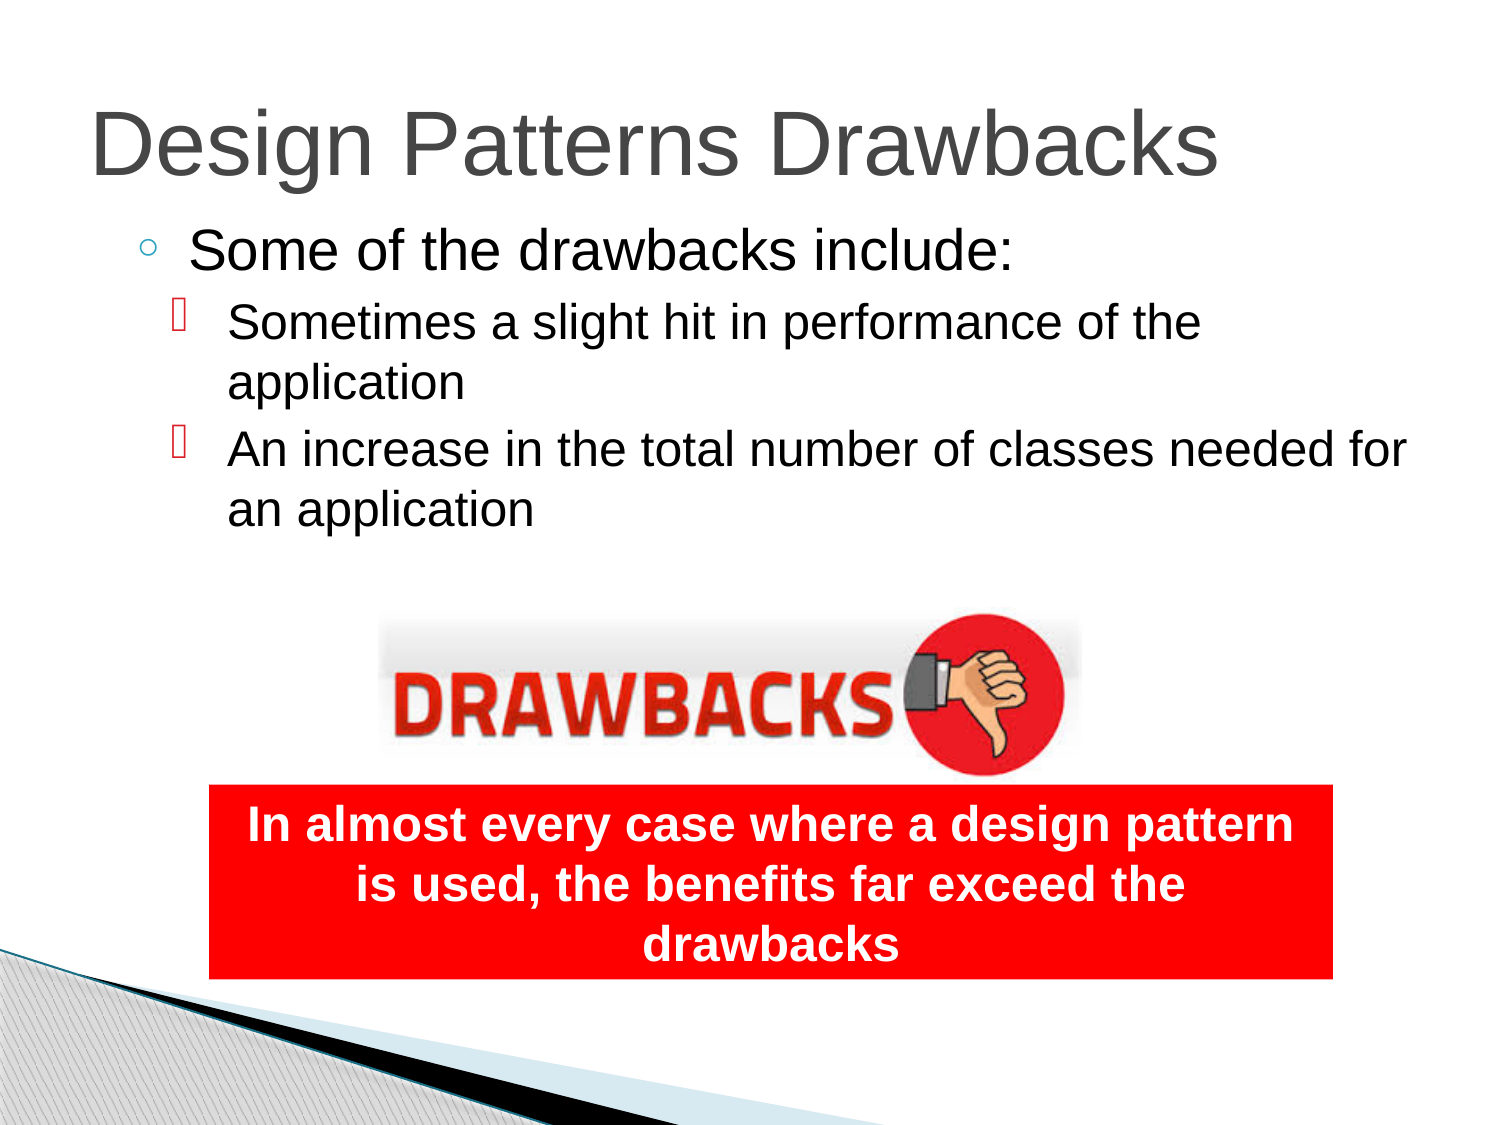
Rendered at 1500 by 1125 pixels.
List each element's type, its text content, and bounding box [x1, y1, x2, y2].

picture [378, 607, 1082, 783]
text_box In almost every case where a design pattern is used, the benefits far exceed the drawbacks [209, 784, 1333, 980]
list Some of the drawbacks include: Sometimes a slight hit in performance of the application An increase in the total number of classes needed for an application [75, 204, 1425, 695]
title Design Patterns Drawbacks [75, 45, 1425, 204]
